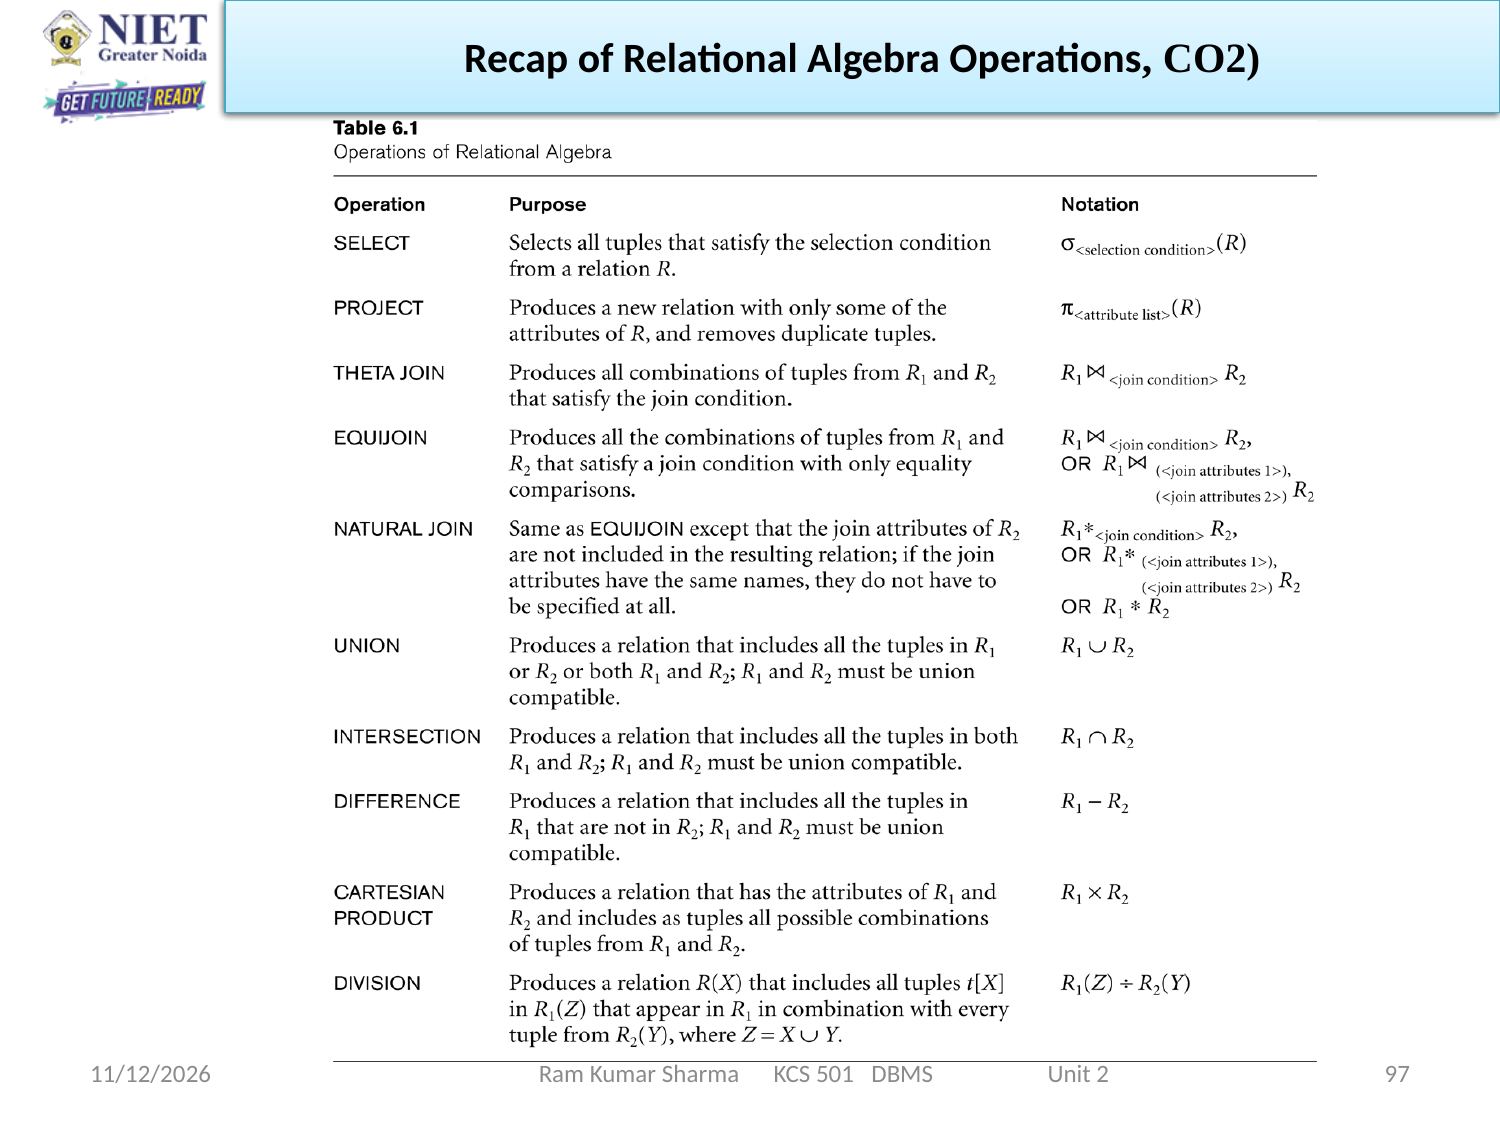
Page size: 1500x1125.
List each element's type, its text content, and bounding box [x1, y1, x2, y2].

footer Ram Kumar Sharma KCS 501 DBMS Unit 2 [437, 1071, 1074, 1103]
picture [333, 119, 1317, 1062]
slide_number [75, 1042, 425, 1103]
text_box Recap of Relational Algebra Operations, CO2) [224, 0, 1500, 113]
slide_number 97 [1074, 1042, 1425, 1103]
picture [5, 0, 244, 134]
